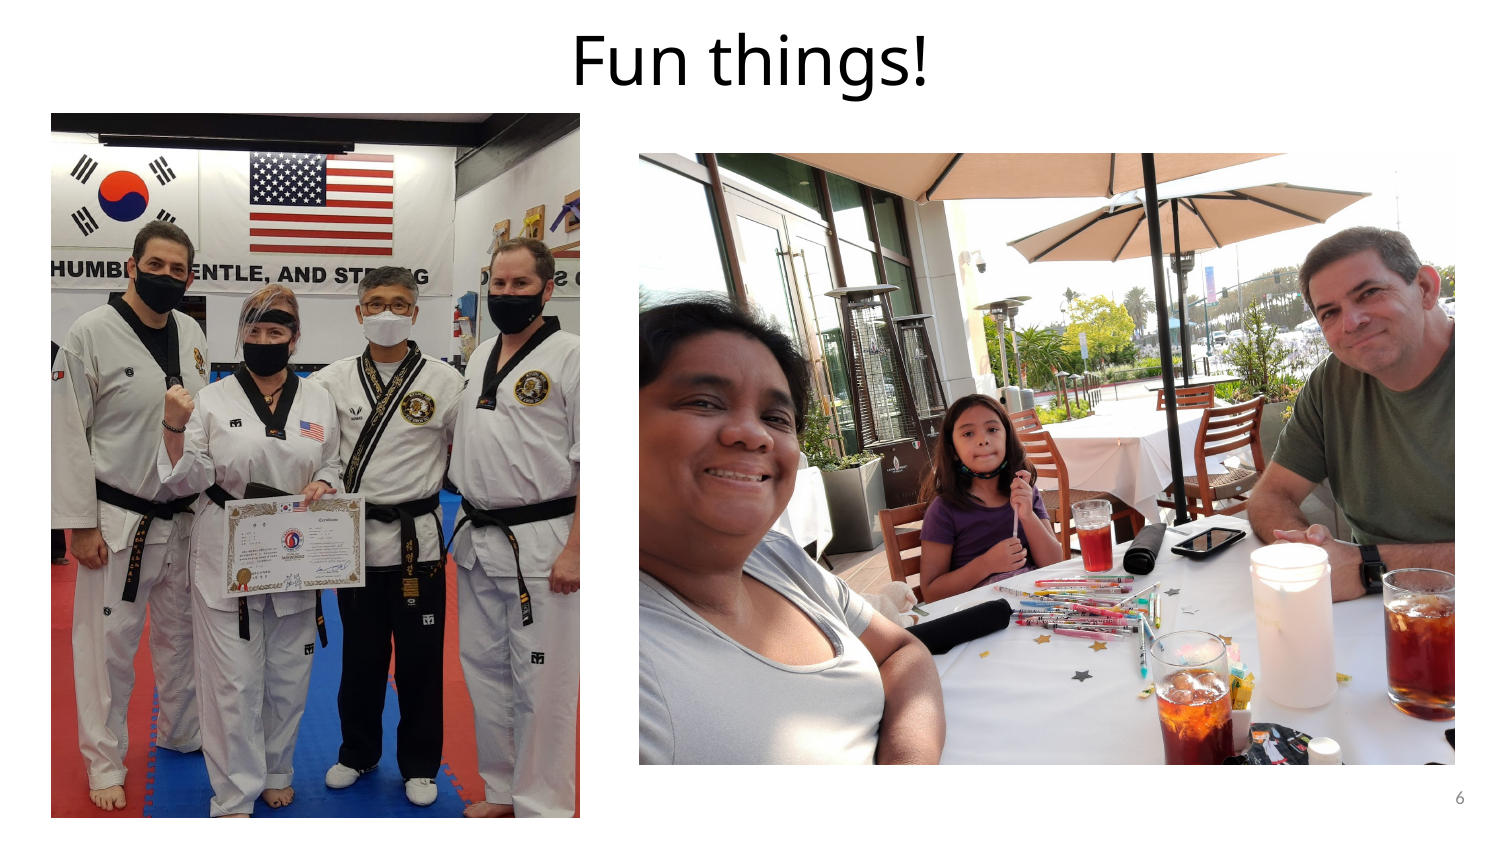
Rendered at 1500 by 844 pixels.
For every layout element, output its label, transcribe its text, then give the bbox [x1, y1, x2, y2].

picture [51, 113, 580, 818]
slide_number 6 [1389, 764, 1480, 830]
title Fun things! [51, 11, 1449, 104]
picture [639, 153, 1455, 765]
